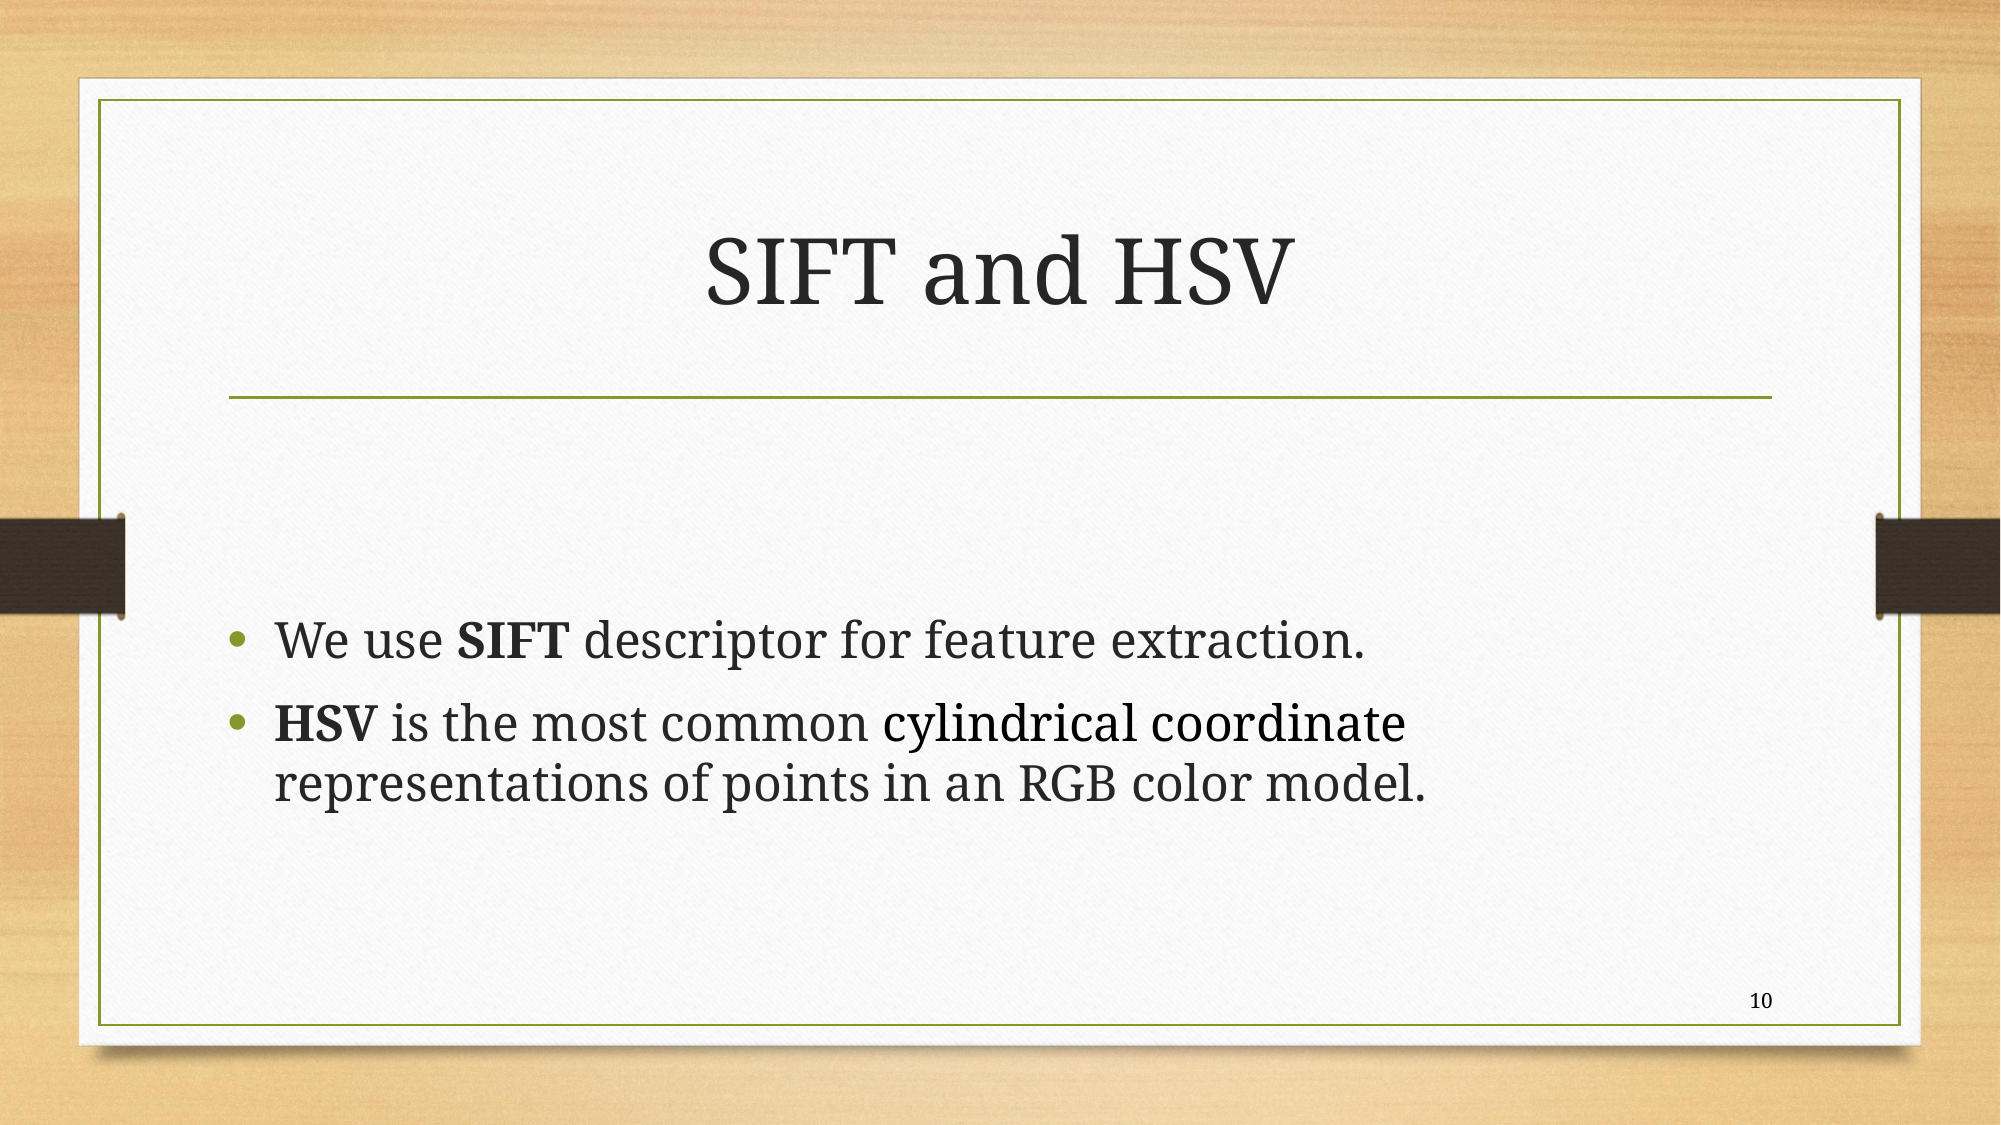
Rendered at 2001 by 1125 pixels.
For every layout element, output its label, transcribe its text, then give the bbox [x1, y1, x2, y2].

picture [0, 0, 2001, 1125]
list We use SIFT descriptor for feature extraction. HSV is the most common cylindrical coordinate representations of points in an RGB color model. [212, 541, 1788, 853]
title SIFT and HSV [212, 161, 1788, 375]
slide_number 10 [1698, 979, 1788, 1025]
